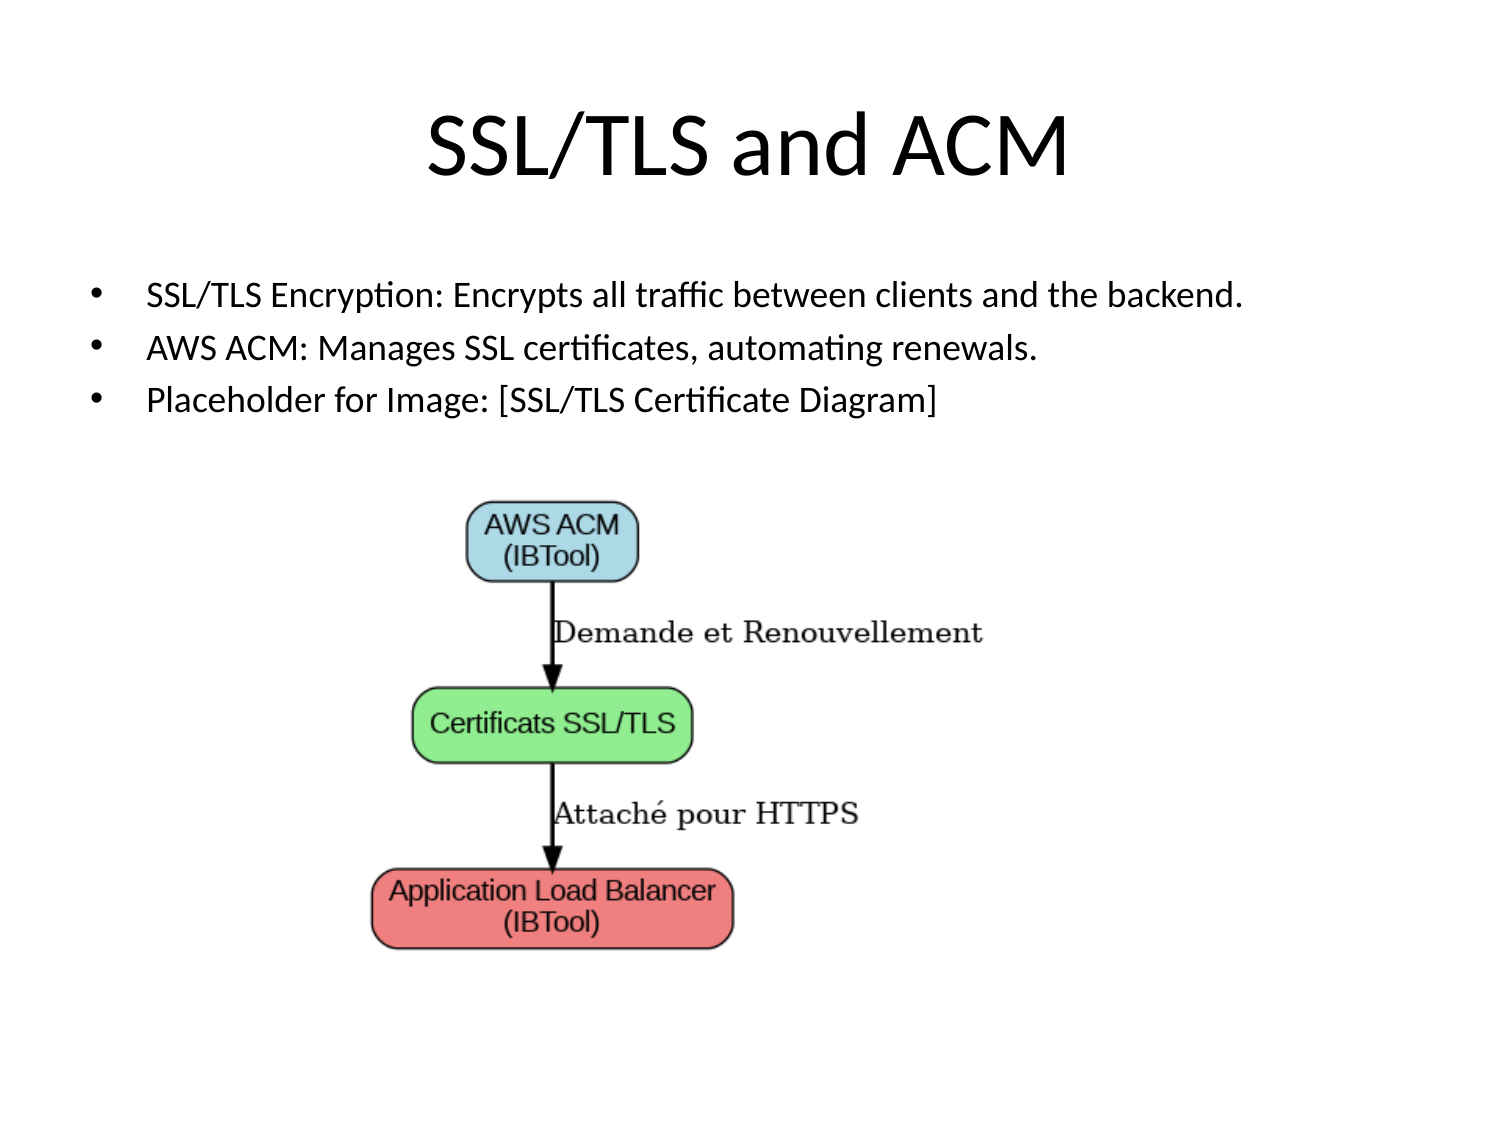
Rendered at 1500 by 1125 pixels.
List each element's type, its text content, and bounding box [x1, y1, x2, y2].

list SSL/TLS Encryption: Encrypts all traffic between clients and the backend. AWS ACM: Manages SSL certificates, automating renewals. Placeholder for Image: [SSL/TLS Certificate Diagram] [75, 262, 1425, 1005]
picture [364, 494, 993, 958]
title SSL/TLS and ACM [75, 45, 1425, 233]
